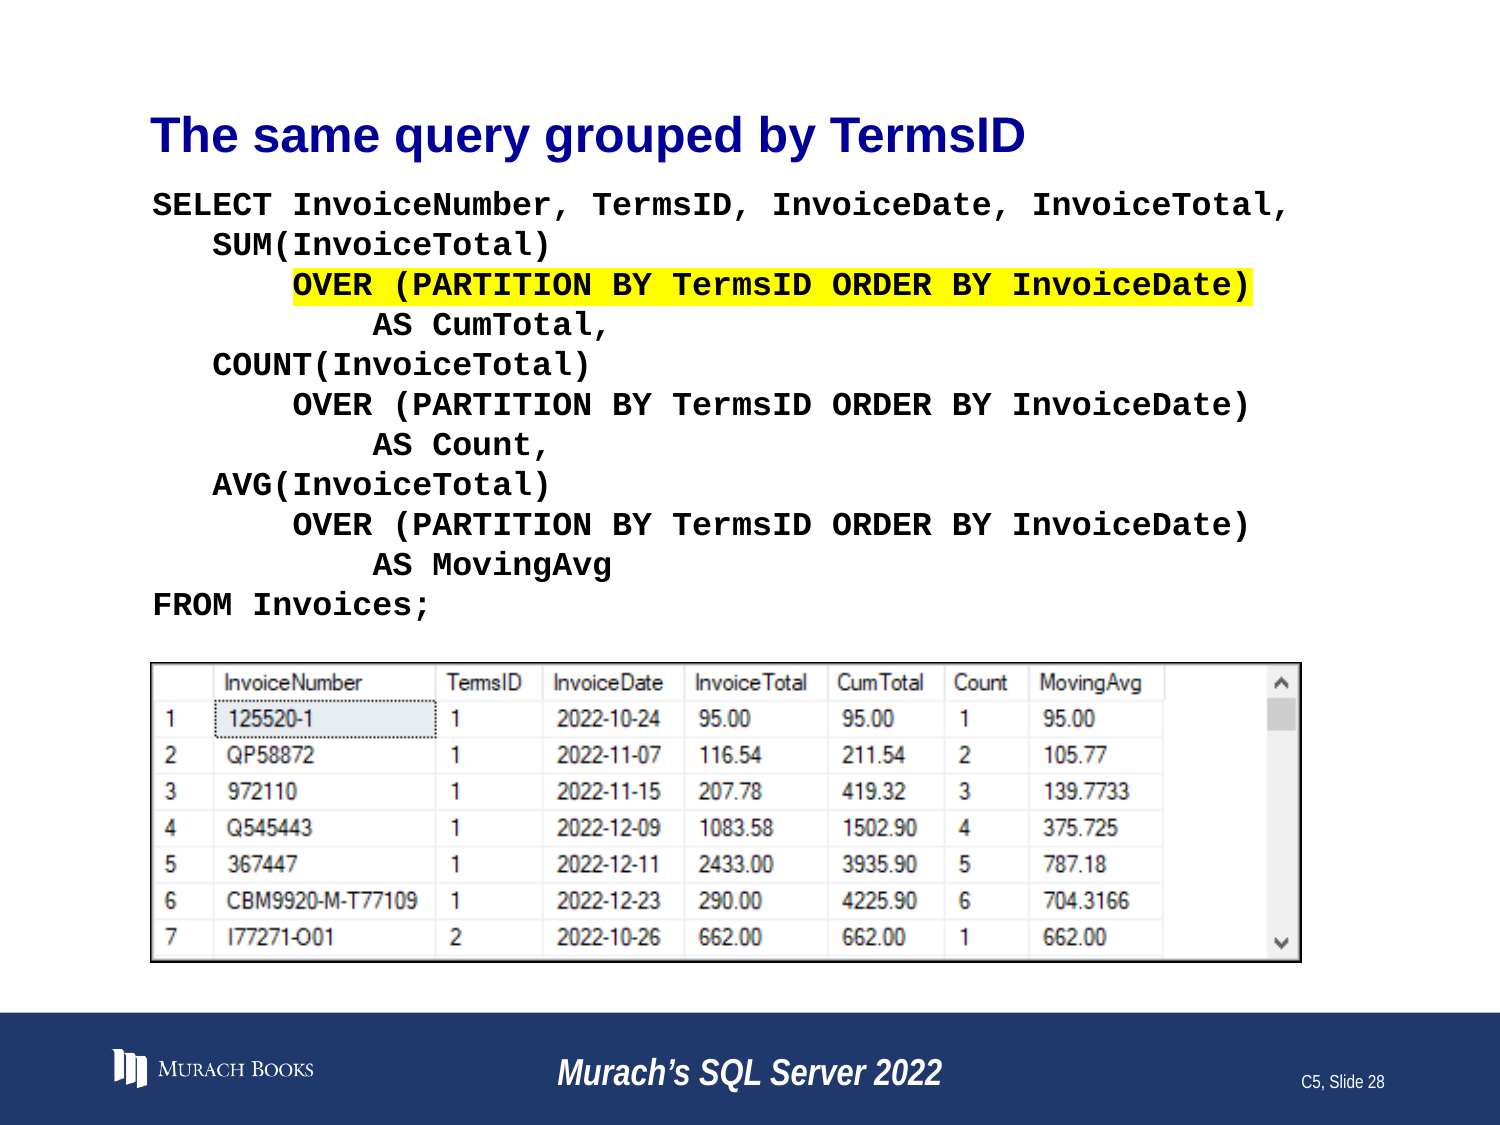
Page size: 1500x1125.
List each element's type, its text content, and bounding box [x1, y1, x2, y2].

footer [12, 1025, 450, 1100]
list SELECT InvoiceNumber, TermsID, InvoiceDate, InvoiceTotal, SUM(InvoiceTotal) OVER (PARTITION BY TermsID ORDER BY InvoiceDate) AS CumTotal, COUNT(InvoiceTotal) OVER (PARTITION BY TermsID ORDER BY InvoiceDate) AS Count, AVG(InvoiceTotal) OVER (PARTITION BY TermsID ORDER BY InvoiceDate) AS MovingAvg FROM Invoices; [137, 174, 1350, 638]
title The same query grouped by TermsID [150, 102, 1350, 164]
slide_number C5, Slide 28 [1087, 1025, 1400, 1100]
picture [149, 662, 1302, 963]
slide_number Murach’s SQL Server 2022 [450, 1025, 1050, 1100]
